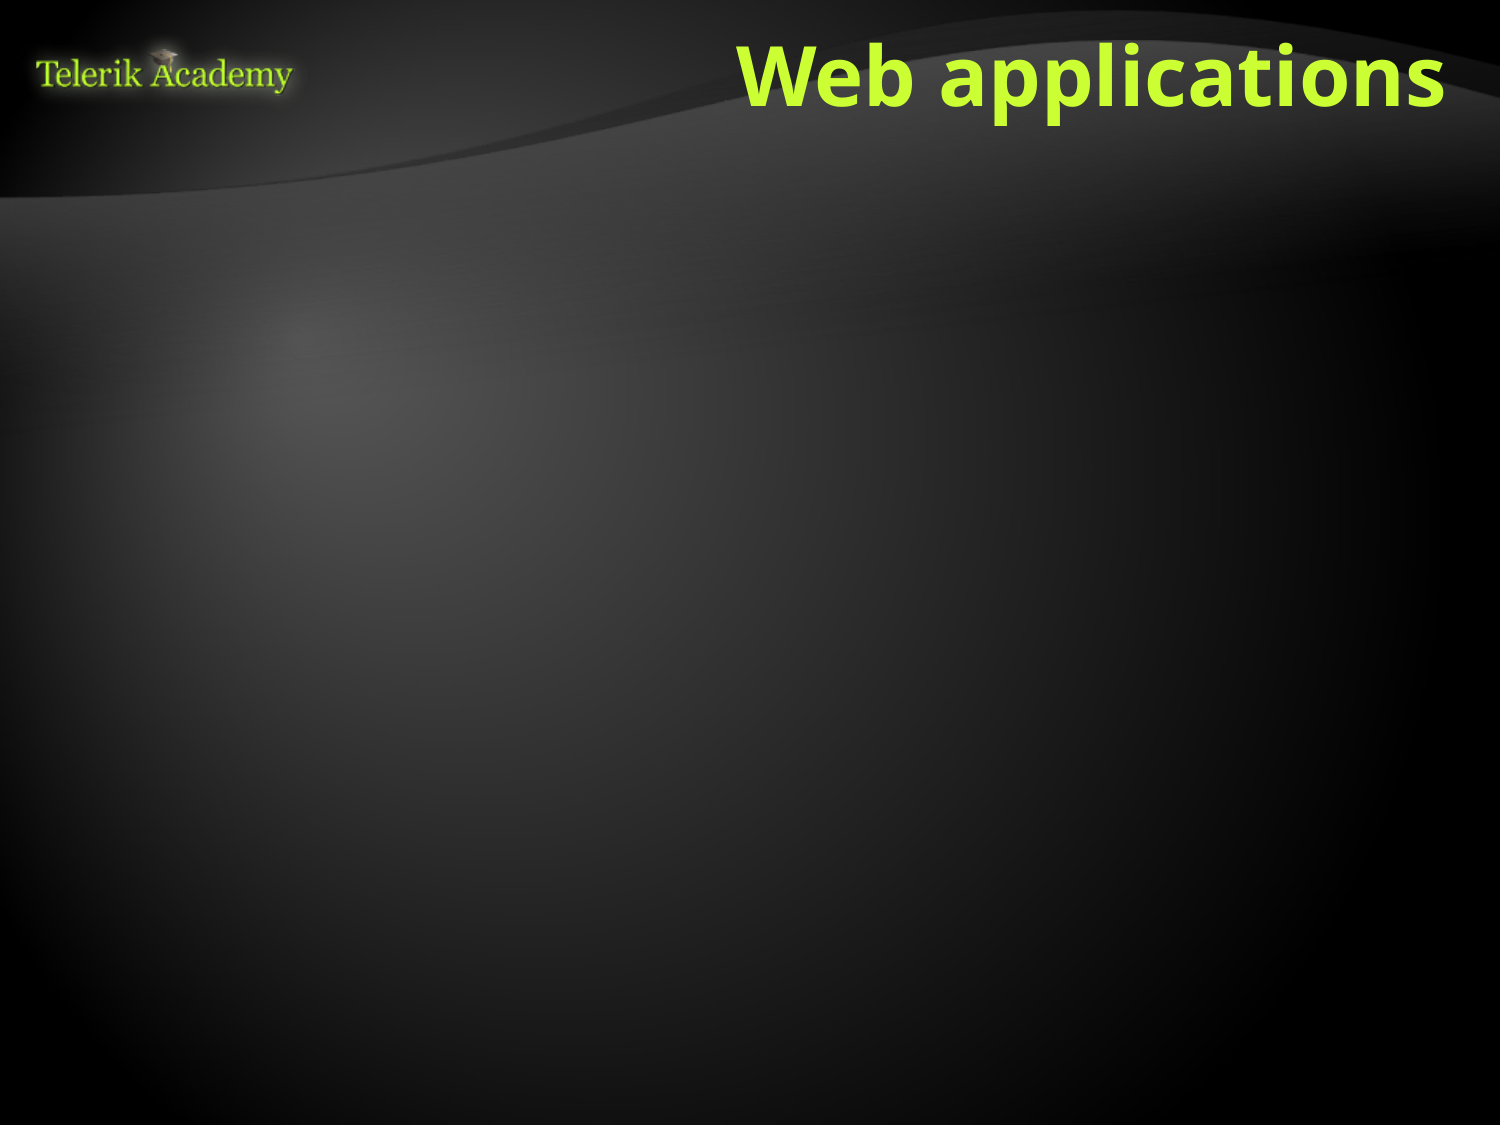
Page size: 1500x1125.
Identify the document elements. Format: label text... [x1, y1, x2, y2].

picture [0, 0, 1500, 1125]
title Web applications [300, 12, 1463, 150]
